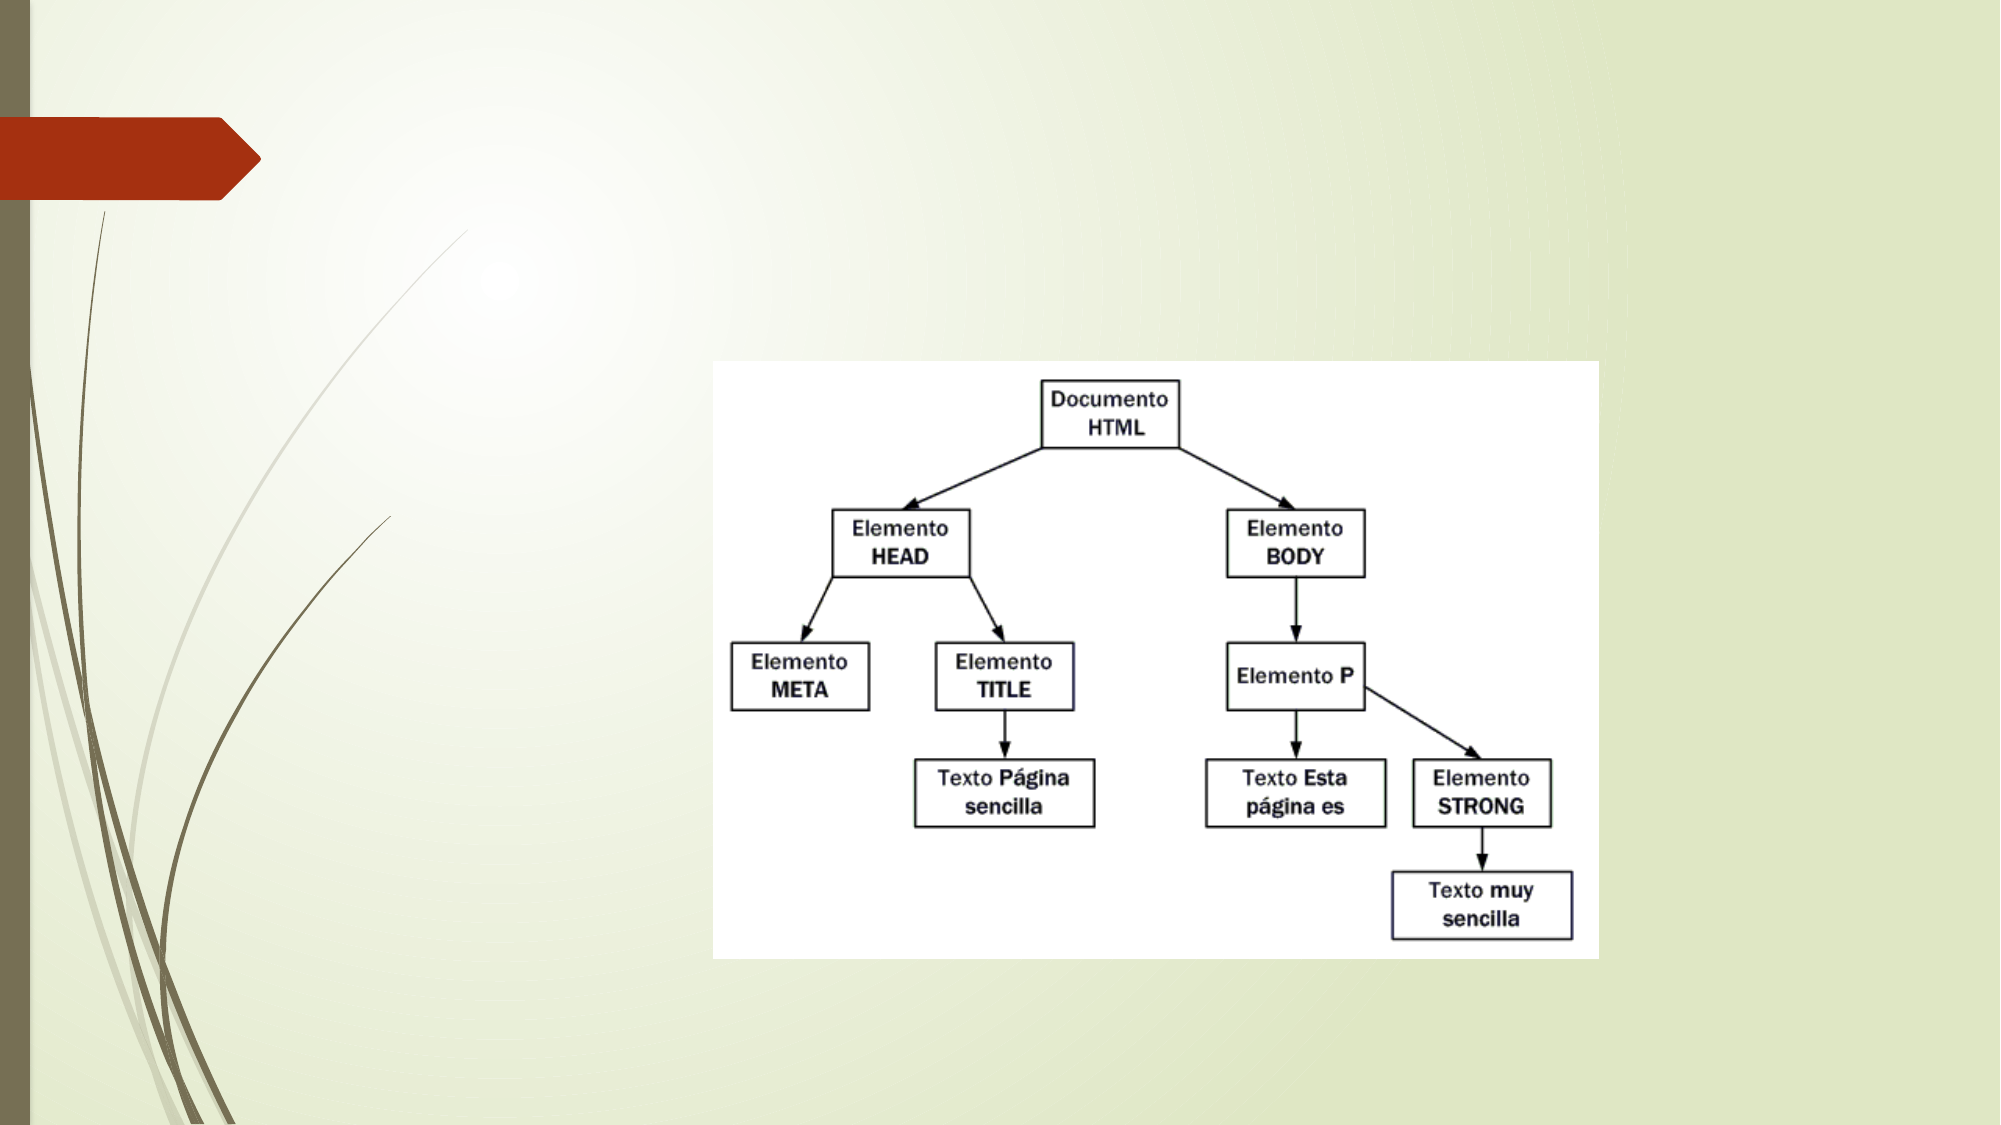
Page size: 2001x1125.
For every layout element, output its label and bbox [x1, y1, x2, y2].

list [712, 361, 1600, 959]
